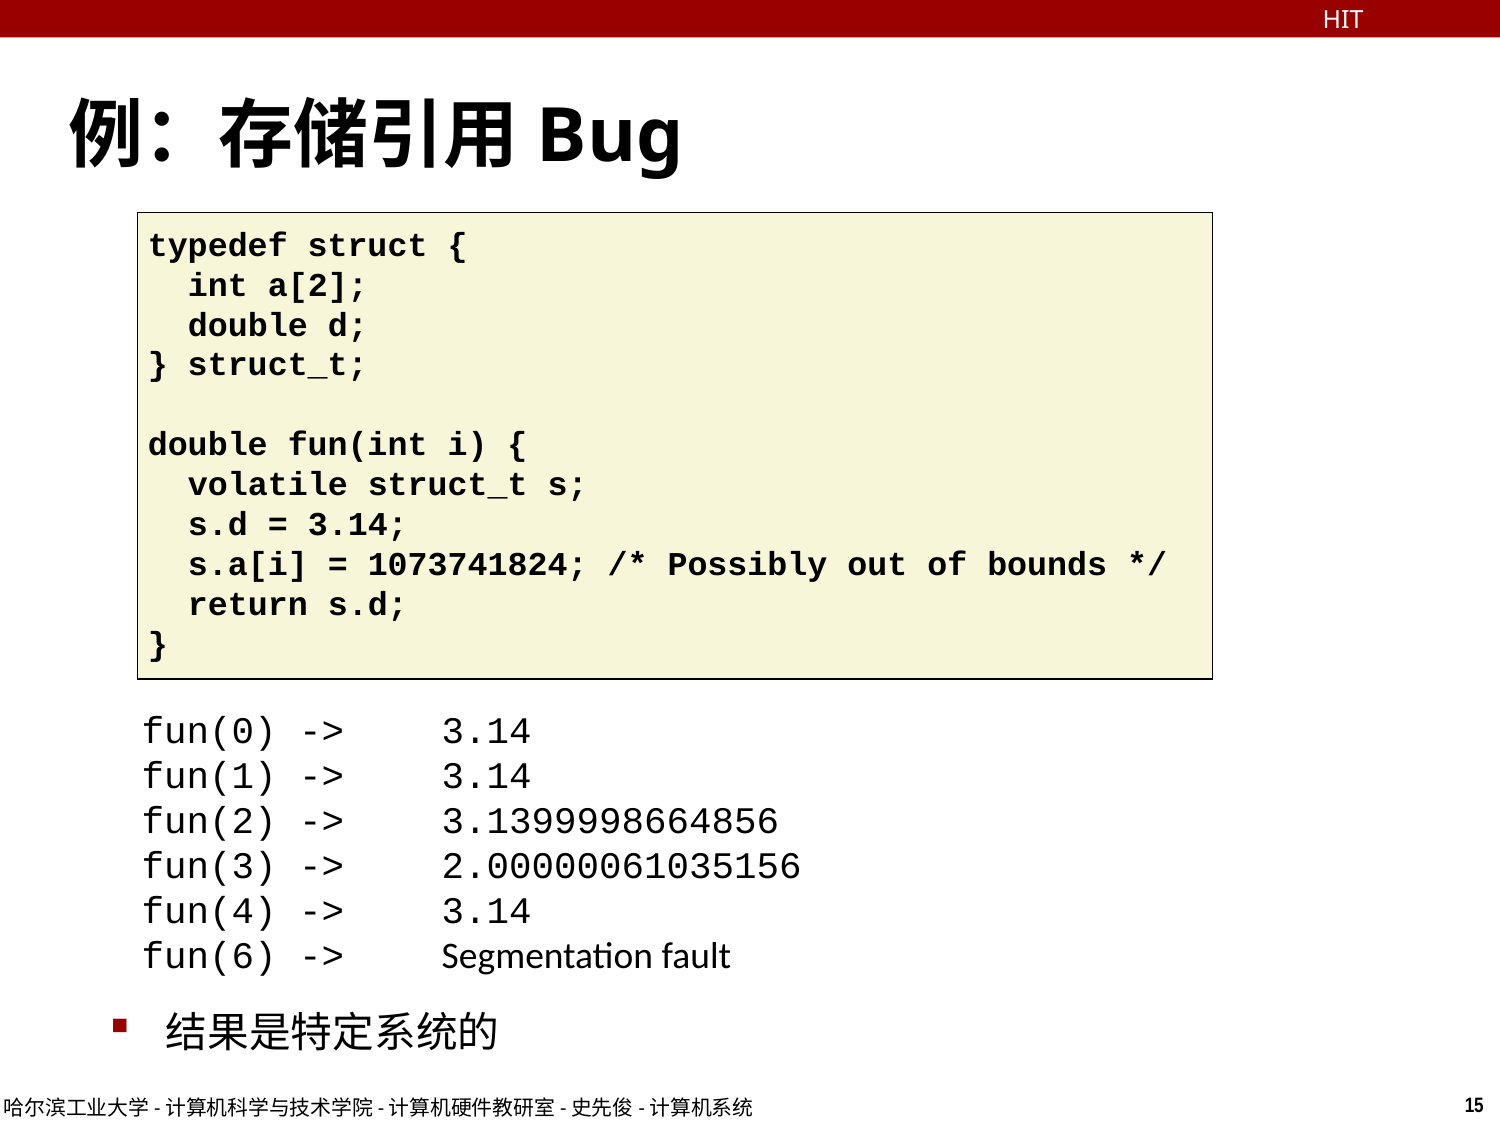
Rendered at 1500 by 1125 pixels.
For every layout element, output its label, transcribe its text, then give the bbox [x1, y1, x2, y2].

title 例：存储引用Bug [62, 41, 1438, 222]
text_box typedef struct { int a[2]; double d; } struct_t; double fun(int i) { volatile struct_t s; s.d = 3.14; s.a[i] = 1073741824; /* Possibly out of bounds */ return s.d; } [137, 212, 1213, 680]
list 结果是特定系统的 [74, 999, 1426, 1093]
text_box fun(0) -> 3.14 fun(1) -> 3.14 fun(2) -> 3.1399998664856 fun(3) -> 2.00000061035156 fun(4) -> 3.14 fun(6) -> Segmentation fault [135, 699, 1338, 1000]
text_box HIT [1322, 3, 1500, 33]
text_box [0, 0, 1500, 38]
